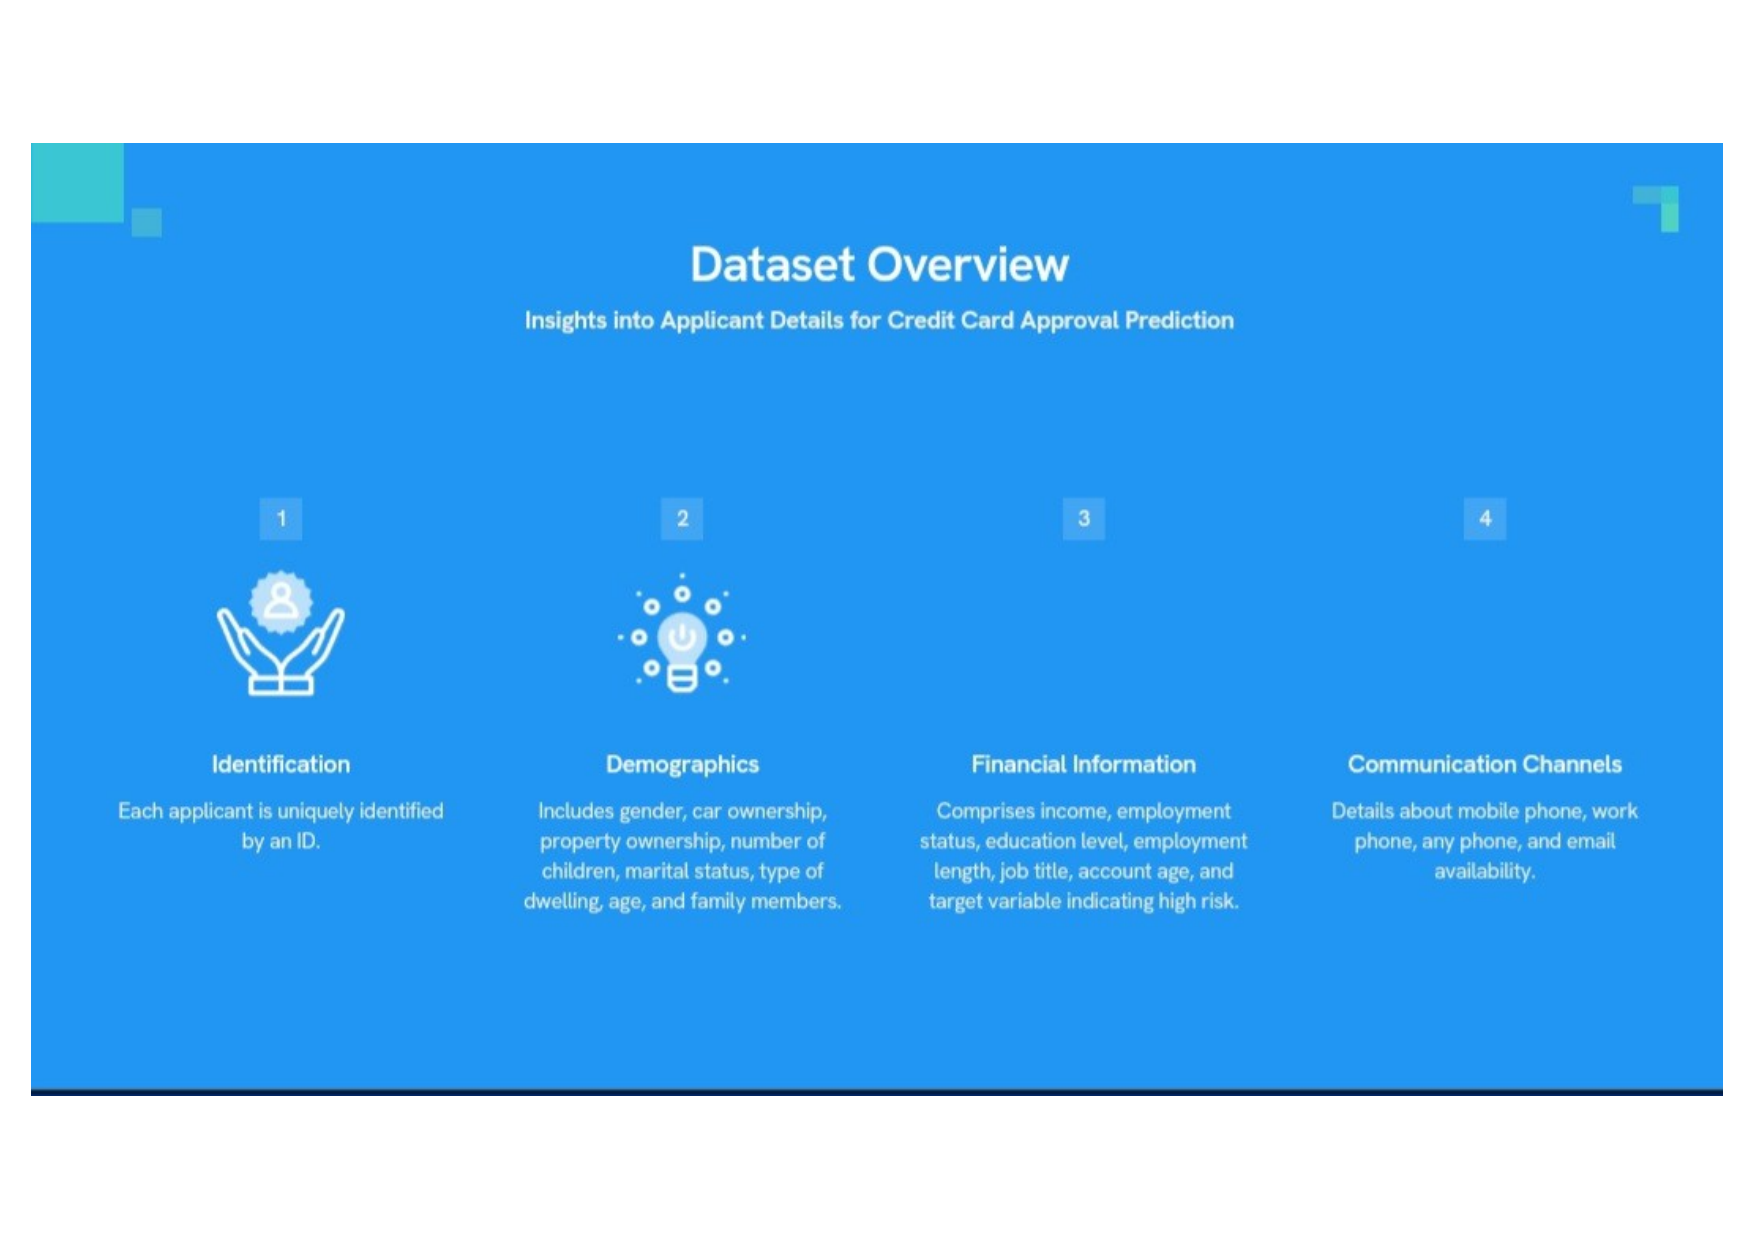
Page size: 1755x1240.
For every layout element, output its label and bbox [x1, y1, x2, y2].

picture [30, 143, 1724, 1096]
